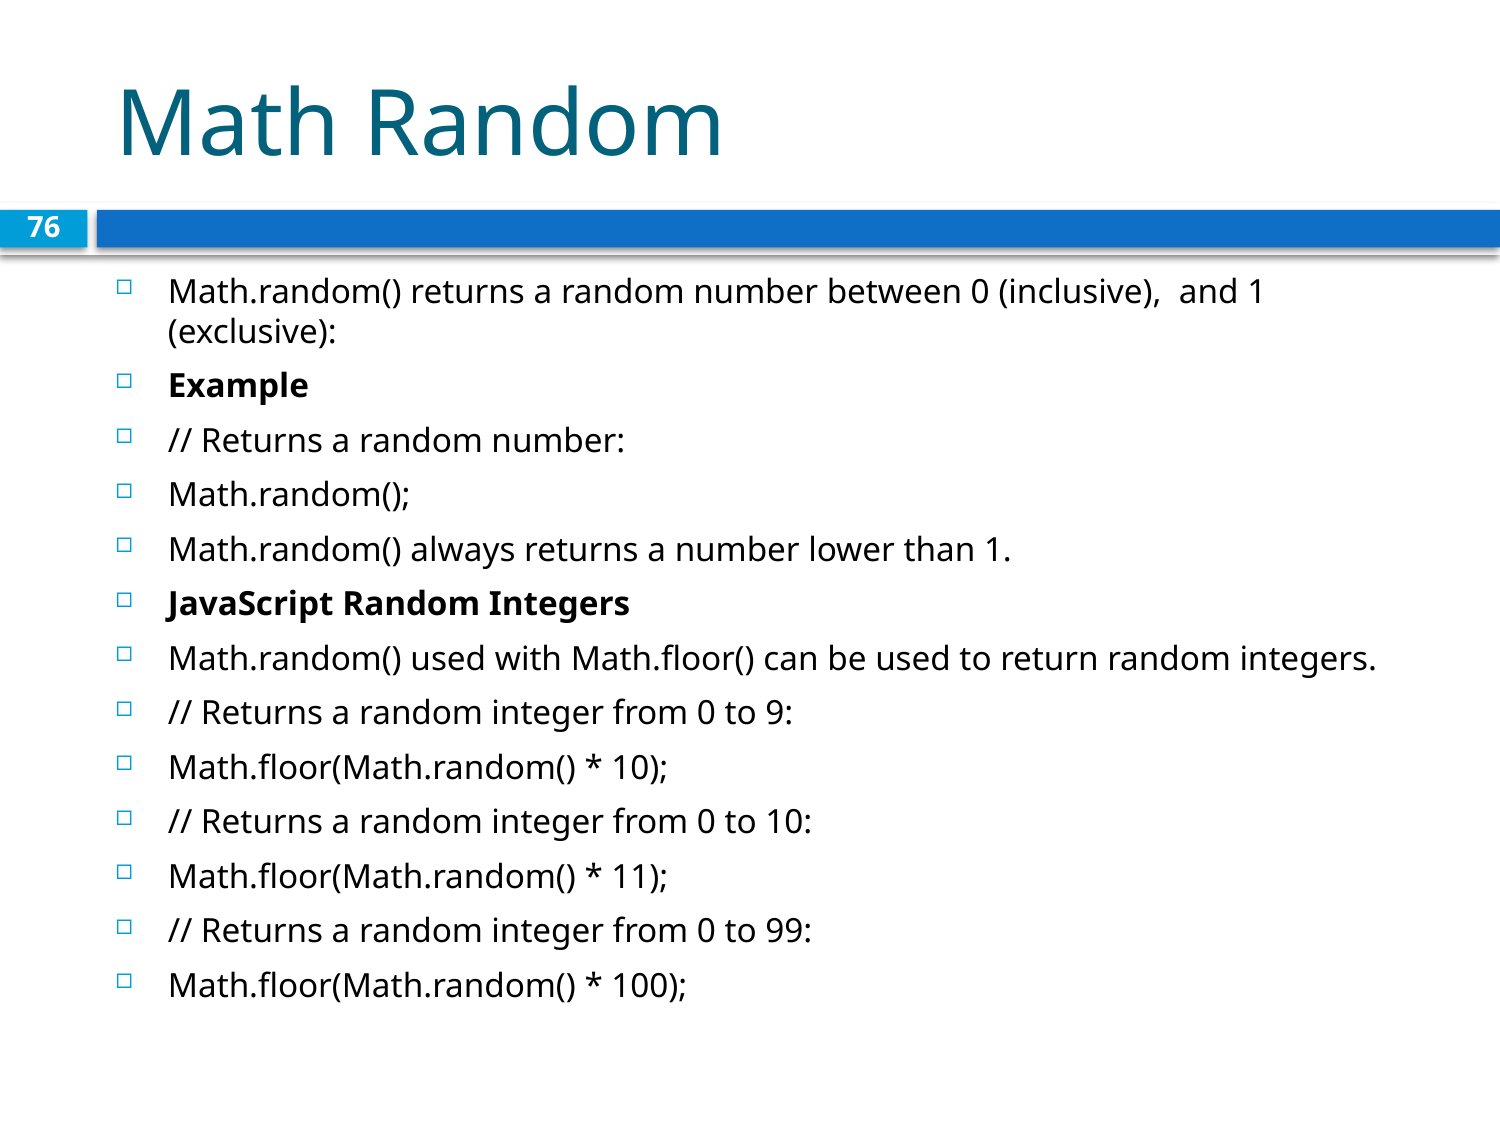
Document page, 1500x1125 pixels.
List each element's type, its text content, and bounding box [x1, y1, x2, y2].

title Math Random [100, 37, 1439, 201]
slide_number 76 [0, 208, 88, 249]
list Math.random() returns a random number between 0 (inclusive), and 1 (exclusive): Example // Returns a random number: Math.random(); Math.random() always returns a number lower than 1. JavaScript Random Integers Math.random() used with Math.floor() can be used to return random integers. // Returns a random integer from 0 to 9: Math.floor(Math.random() * 10); // Returns a random integer from 0 to 10: Math.floor(Math.random() * 11); // Returns a random integer from 0 to 99: Math.floor(Math.random() * 100); [100, 262, 1439, 1001]
